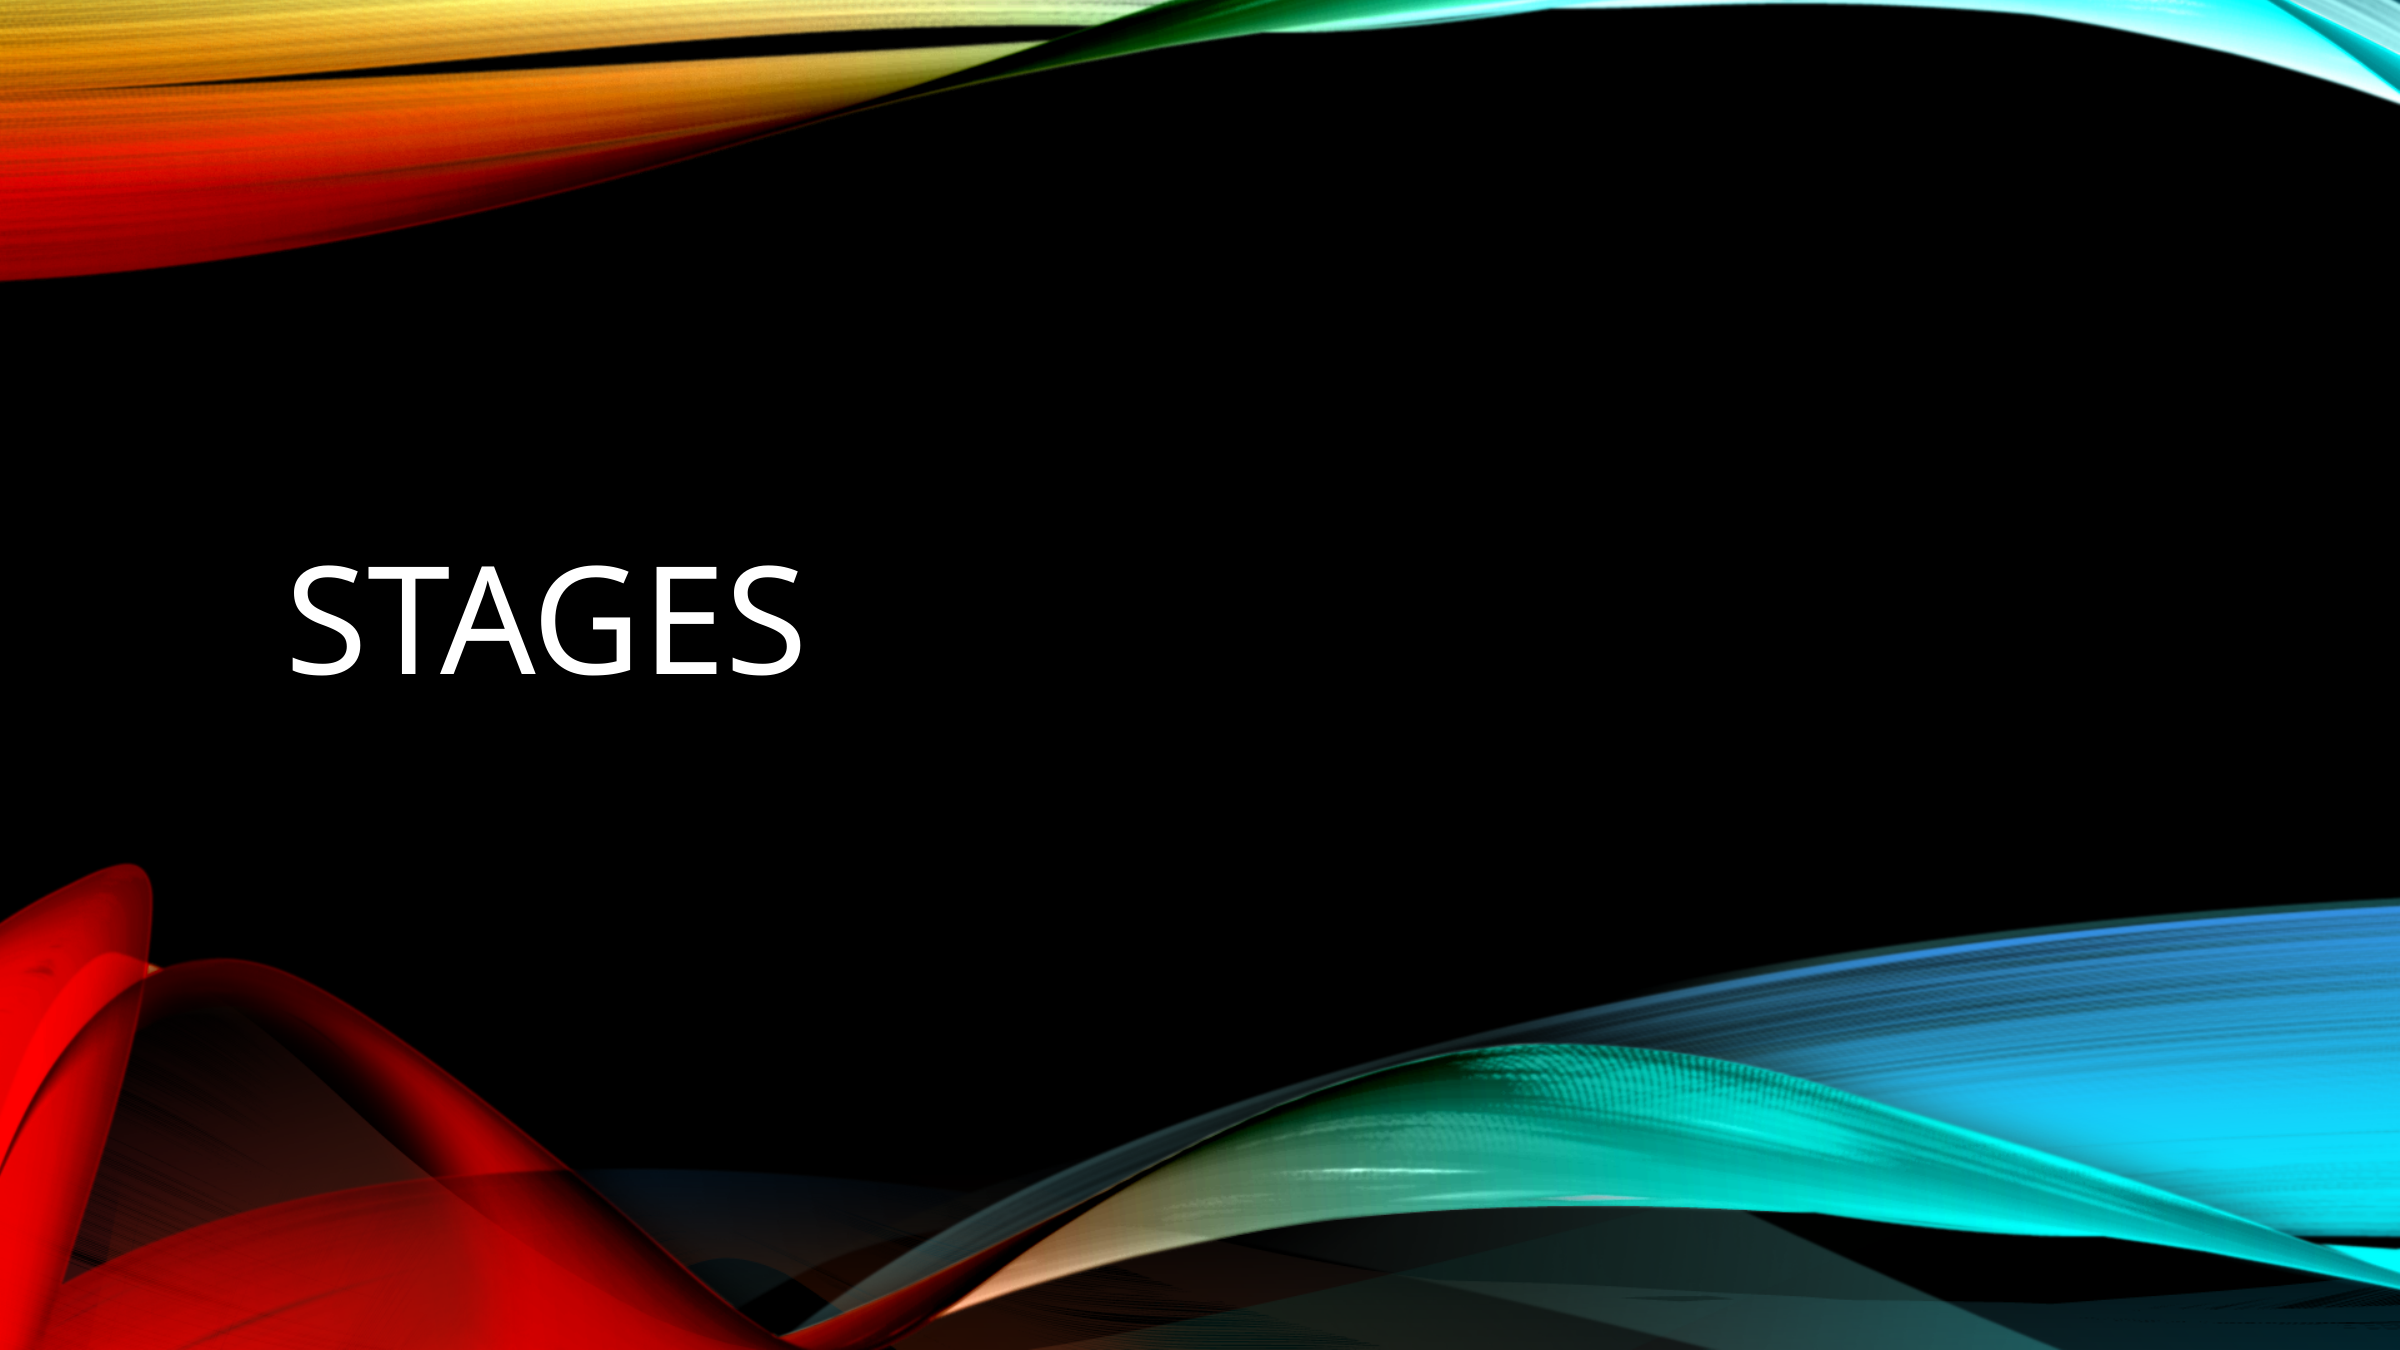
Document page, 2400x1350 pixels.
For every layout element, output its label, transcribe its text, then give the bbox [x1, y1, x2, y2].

title Stages [270, 354, 2130, 715]
picture [0, 0, 2400, 284]
picture [0, 861, 2400, 1350]
